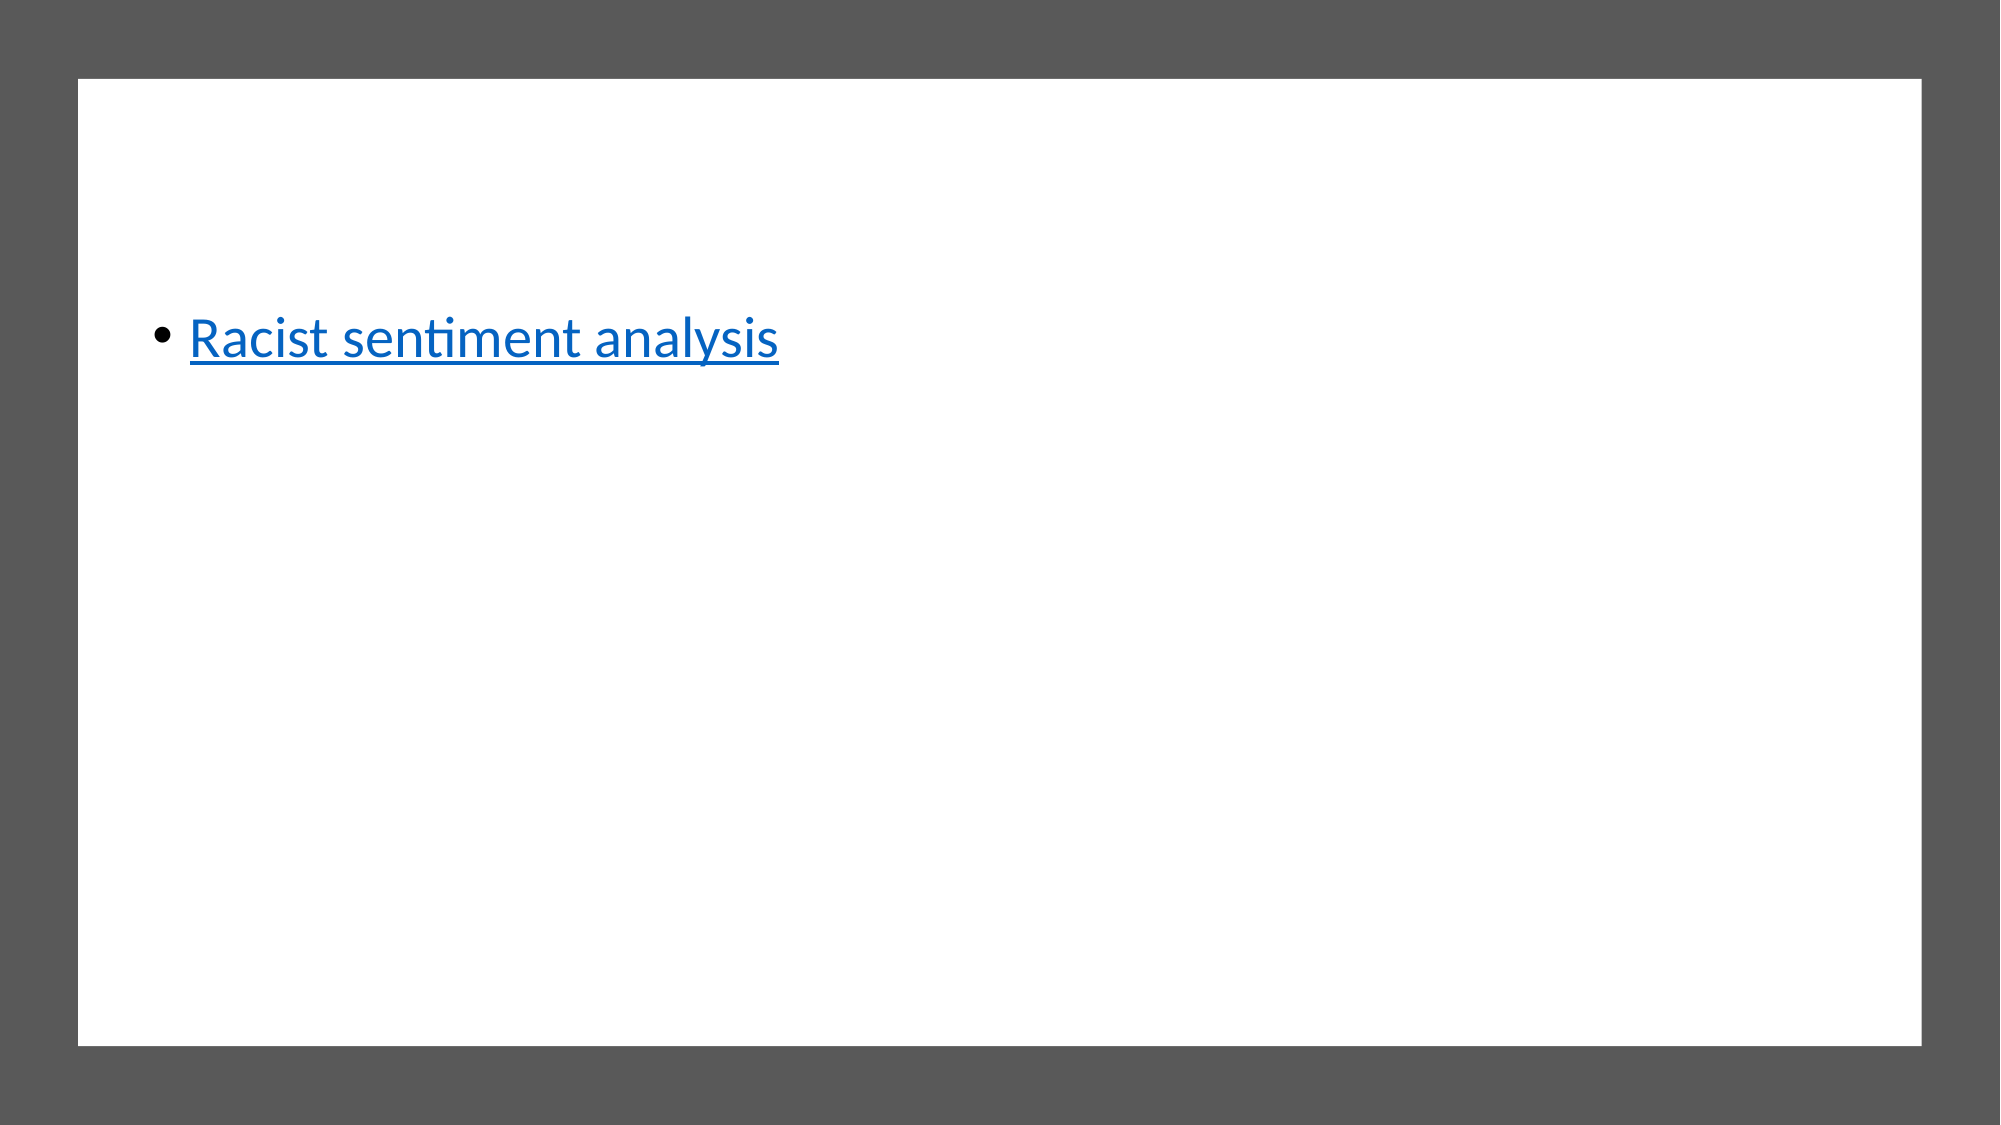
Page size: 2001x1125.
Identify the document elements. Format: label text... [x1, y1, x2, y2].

text_box [0, 0, 2000, 1125]
list Racist sentiment analysis [137, 299, 1863, 1014]
text_box [77, 78, 1923, 1047]
